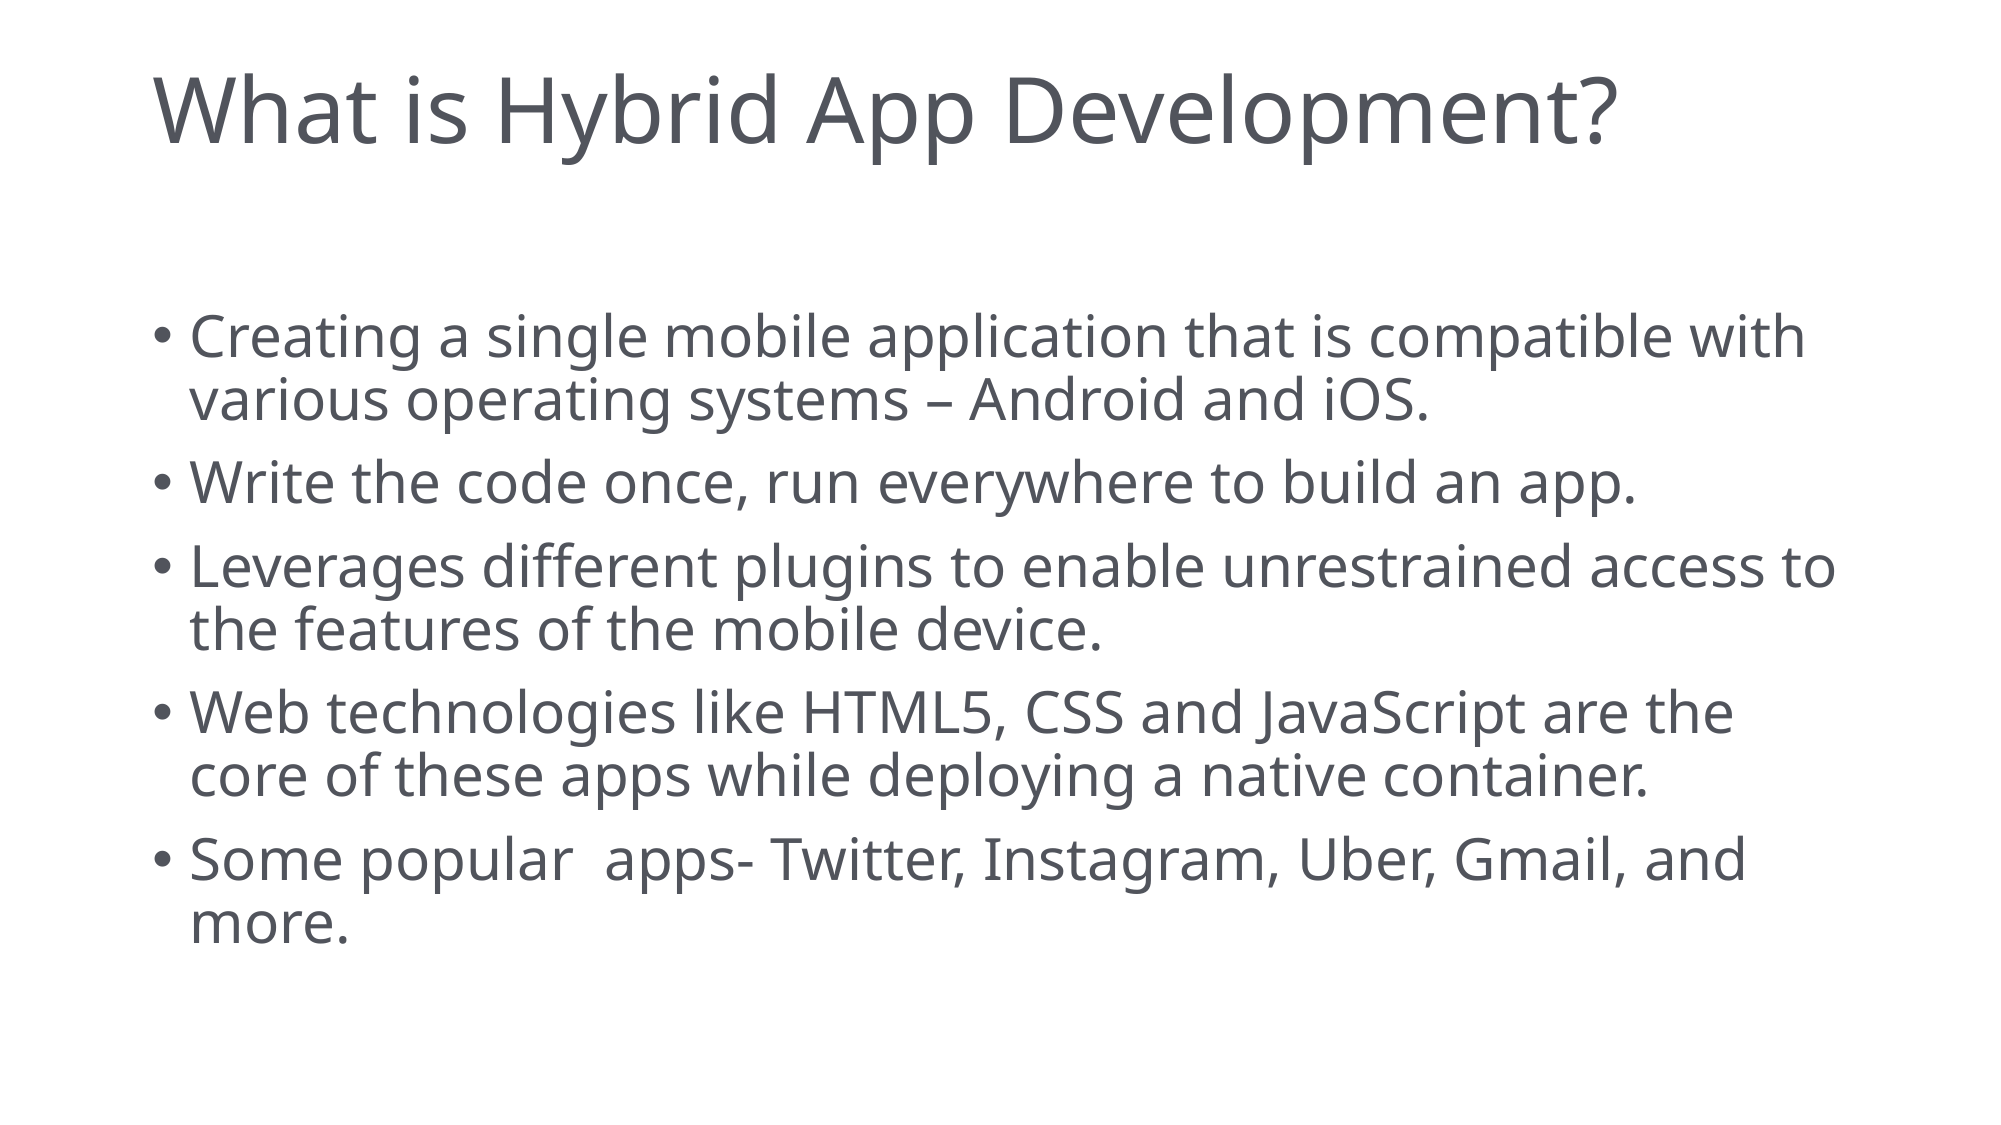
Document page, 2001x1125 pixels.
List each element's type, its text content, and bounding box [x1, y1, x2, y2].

title What is Hybrid App Development? [137, 59, 1863, 278]
list Creating a single mobile application that is compatible with various operating systems – Android and iOS. Write the code once, run everywhere to build an app. Leverages different plugins to enable unrestrained access to the features of the mobile device. Web technologies like HTML5, CSS and JavaScript are the core of these apps while deploying a native container. Some popular apps- Twitter, Instagram, Uber, Gmail, and more. [137, 299, 1863, 1014]
